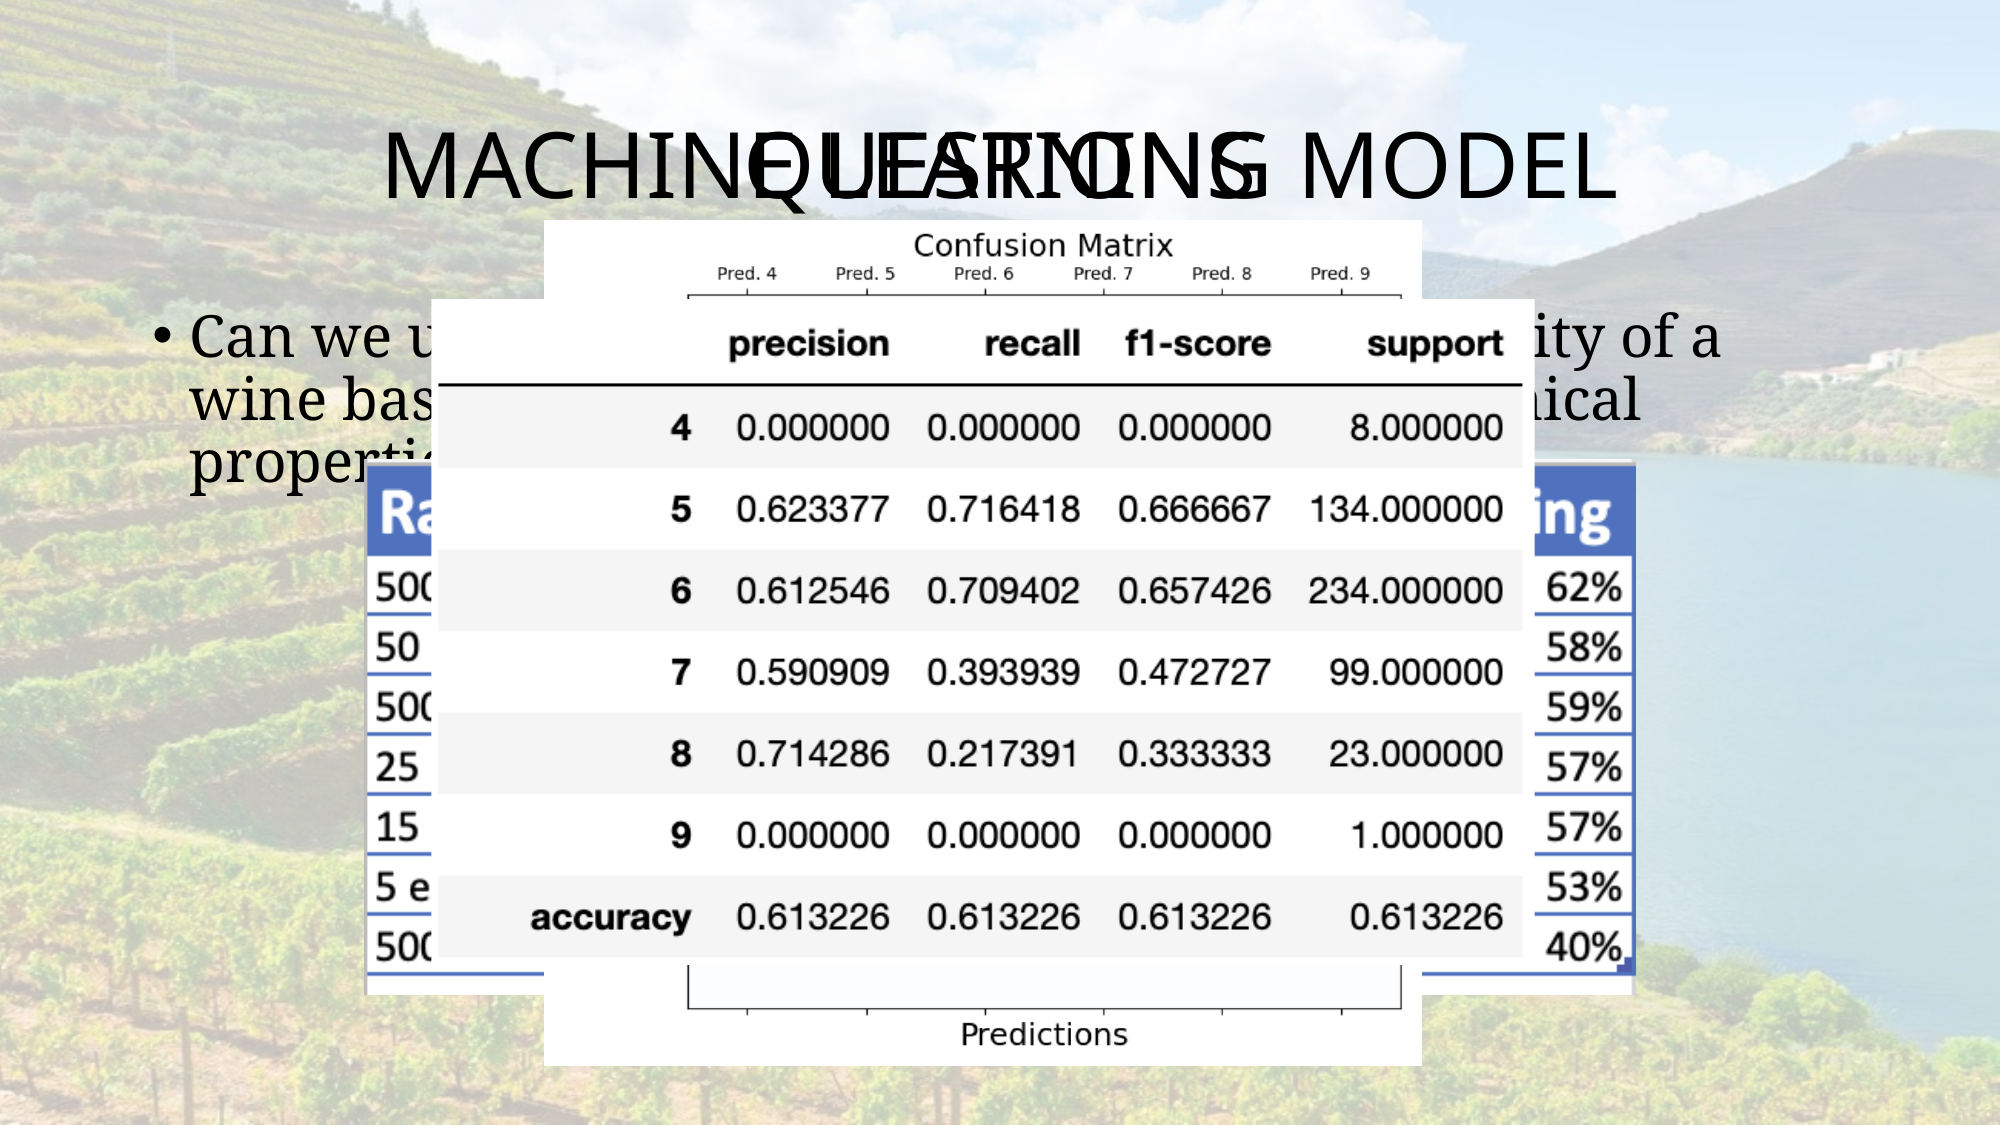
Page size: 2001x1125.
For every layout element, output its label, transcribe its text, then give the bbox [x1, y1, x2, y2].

picture [364, 220, 1636, 1066]
list Can we use machine learning to predict the quality of a wine based upon an analysis of it’s various chemical properties? [137, 299, 544, 1014]
list Can we use machine learning to predict the quality of a wine based upon an analysis of it’s various chemical properties? [1422, 299, 1863, 1014]
text_box MACHINE LEARNING MODEL [137, 59, 1863, 278]
